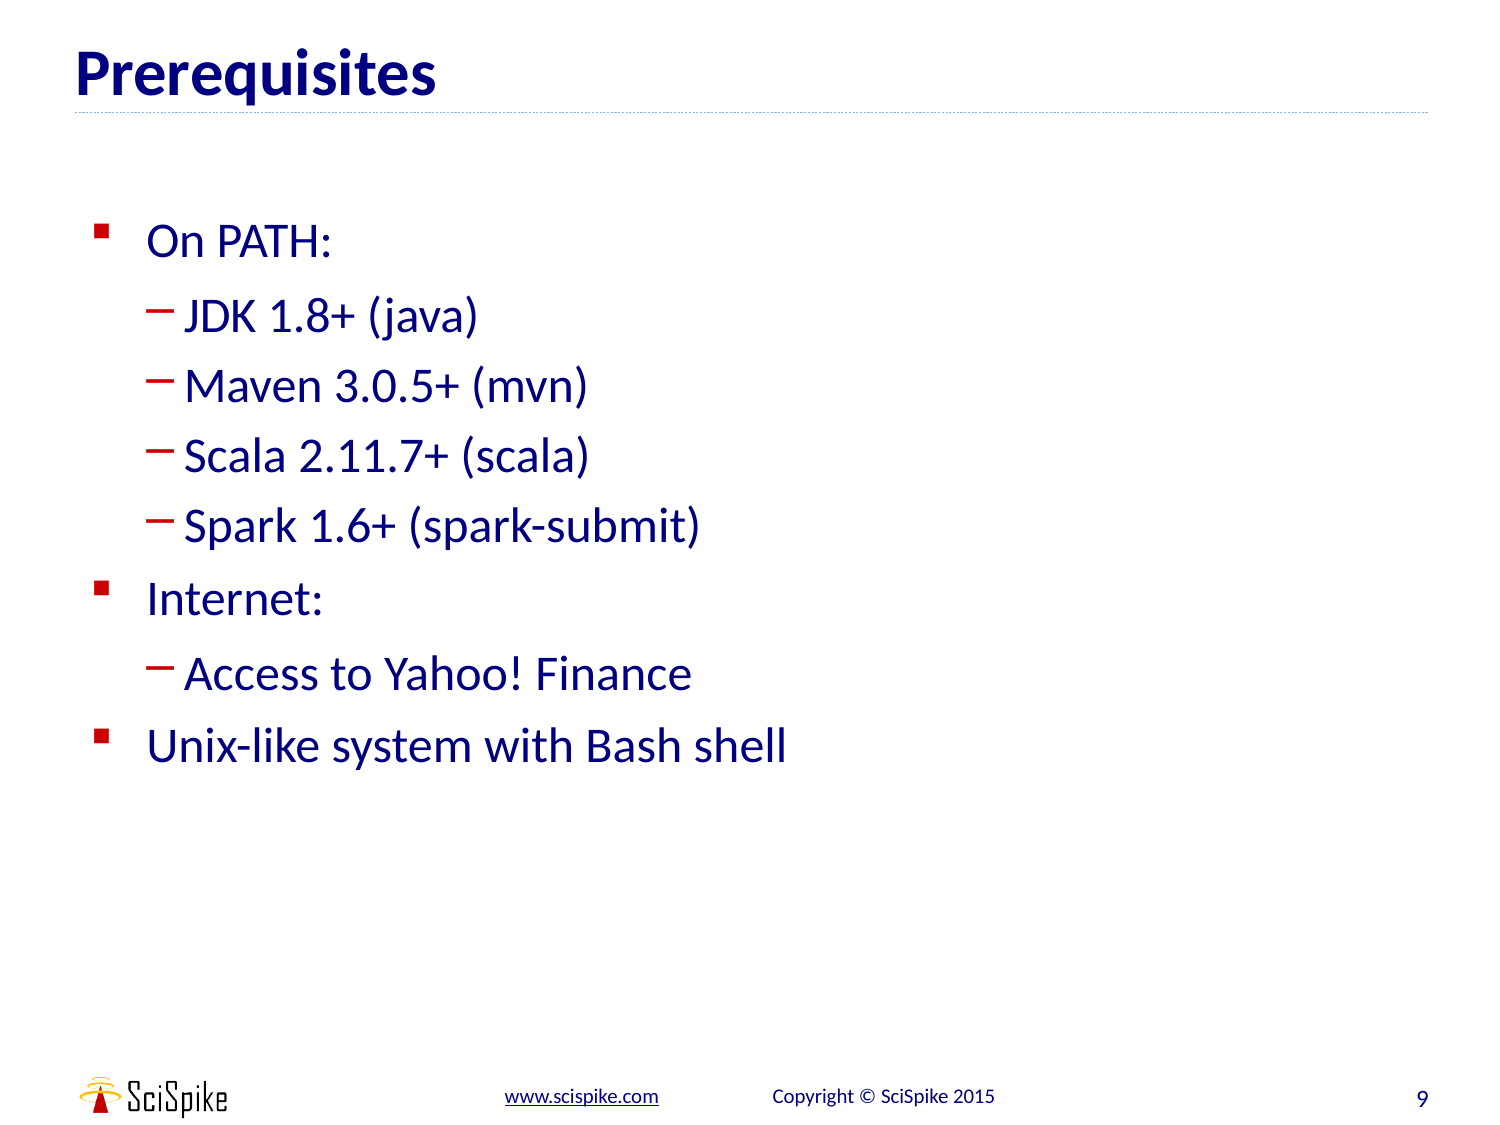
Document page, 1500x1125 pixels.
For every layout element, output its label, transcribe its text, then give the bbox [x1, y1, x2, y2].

picture [77, 1074, 252, 1119]
title Prerequisites [74, 24, 1429, 113]
slide_number 9 [1294, 1074, 1444, 1125]
list On PATH: JDK 1.8+ (java) Maven 3.0.5+ (mvn) Scala 2.11.7+ (scala) Spark 1.6+ (spark-submit) Internet: Access to Yahoo! Finance Unix-like system with Bash shell [74, 199, 1429, 1009]
